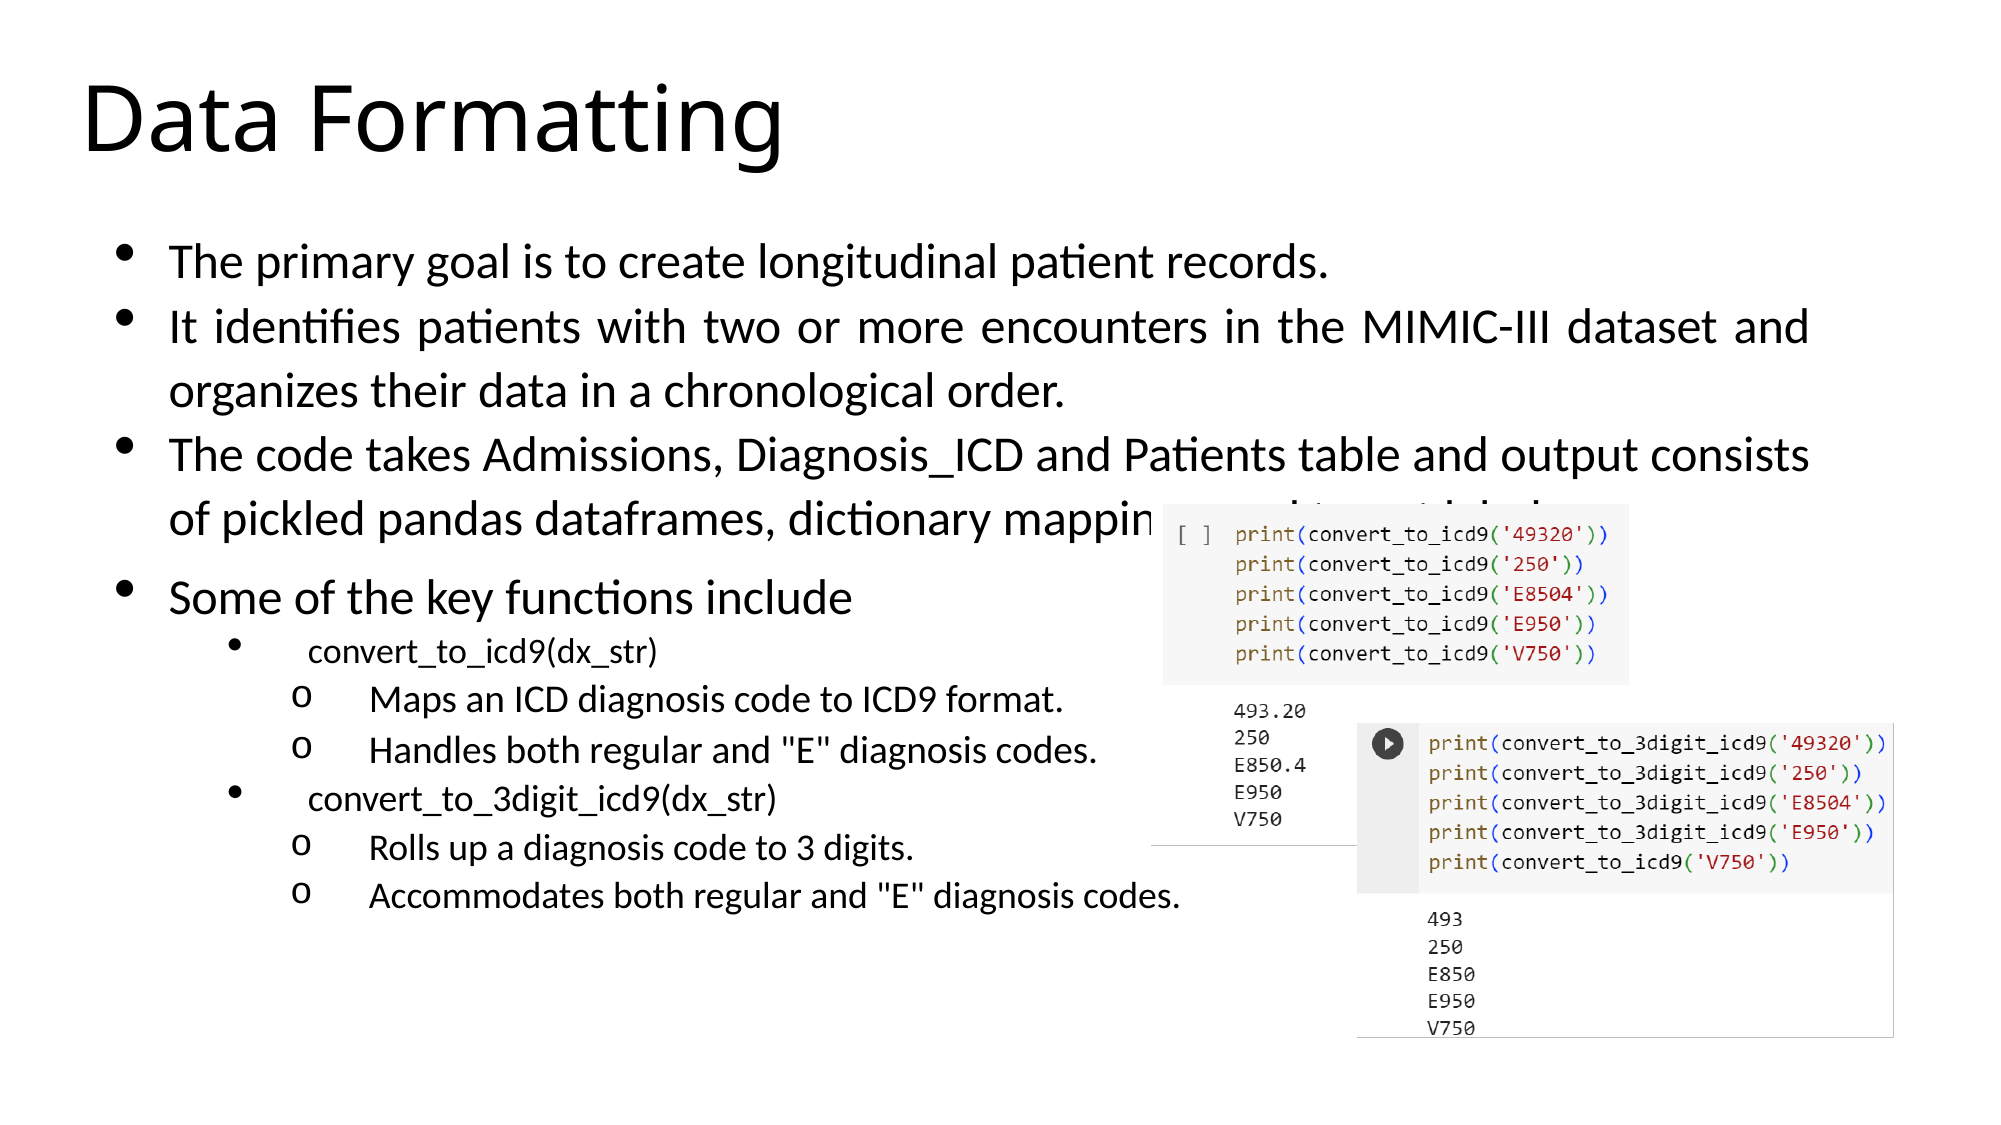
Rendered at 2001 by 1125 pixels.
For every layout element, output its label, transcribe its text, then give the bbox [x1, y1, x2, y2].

picture [1151, 504, 1894, 1038]
list The primary goal is to create longitudinal patient records. It identifies patients with two or more encounters in the MIMIC-III dataset and organizes their data in a chronological order. The code takes Admissions, Diagnosis_ICD and Patients table and output consists of pickled pandas dataframes, dictionary mappings, and target labels. Some of the key functions include convert_to_icd9(dx_str) Maps an ICD diagnosis code to ICD9 format. Handles both regular and "E" diagnosis codes. convert_to_3digit_icd9(dx_str) Rolls up a diagnosis code to 3 digits. Accommodates both regular and "E" diagnosis codes. [101, 217, 1827, 932]
title Data Formatting [64, 13, 1790, 231]
